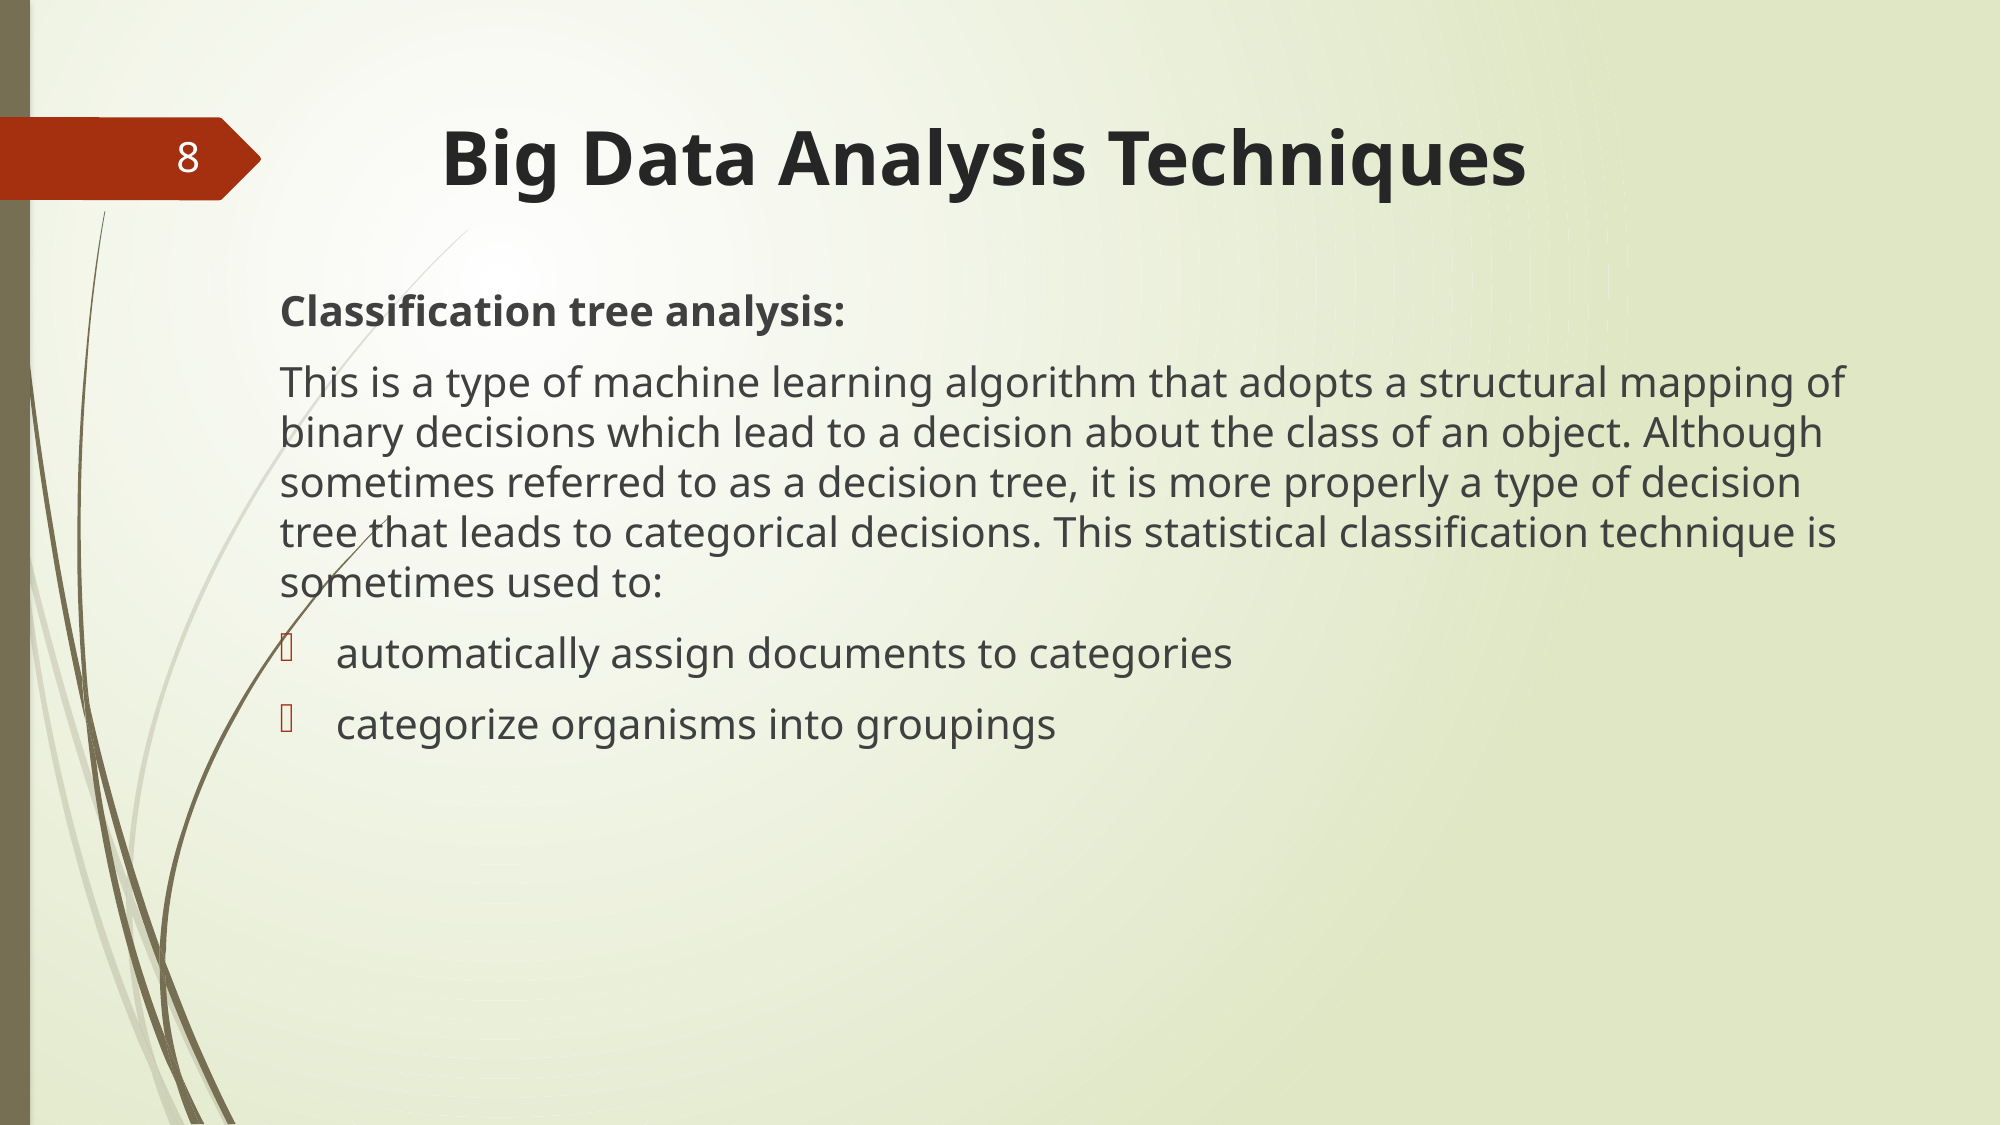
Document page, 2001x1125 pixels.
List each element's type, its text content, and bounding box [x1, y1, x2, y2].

slide_number 8 [87, 129, 216, 190]
title Big Data Analysis Techniques [425, 102, 1888, 277]
list Classification tree analysis: This is a type of machine learning algorithm that adopts a structural mapping of binary decisions which lead to a decision about the class of an object. Although sometimes referred to as a decision tree, it is more properly a type of decision tree that leads to categorical decisions. This statistical classification technique is sometimes used to: automatically assign documents to categories categorize organisms into groupings [264, 277, 1888, 1080]
